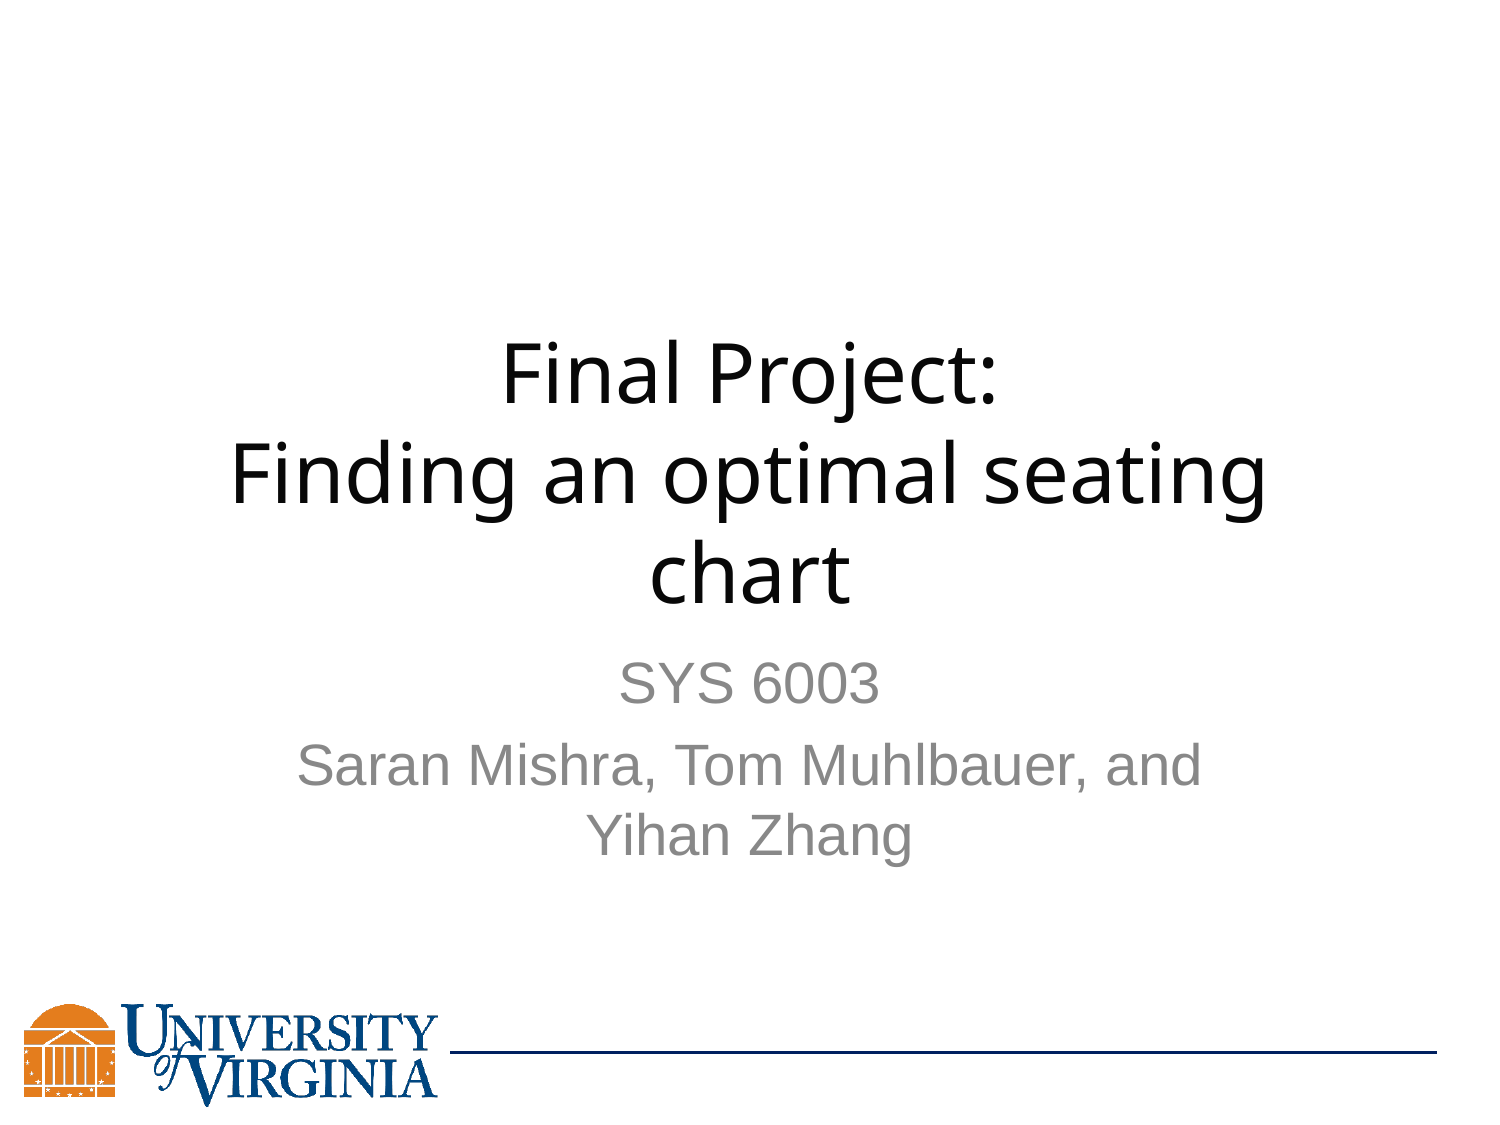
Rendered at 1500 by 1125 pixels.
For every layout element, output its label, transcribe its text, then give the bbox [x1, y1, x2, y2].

picture [24, 1004, 438, 1109]
subtitle SYS 6003 Saran Mishra, Tom Muhlbauer, and Yihan Zhang [225, 637, 1275, 925]
title Final Project: Finding an optimal seating chart [112, 349, 1388, 591]
